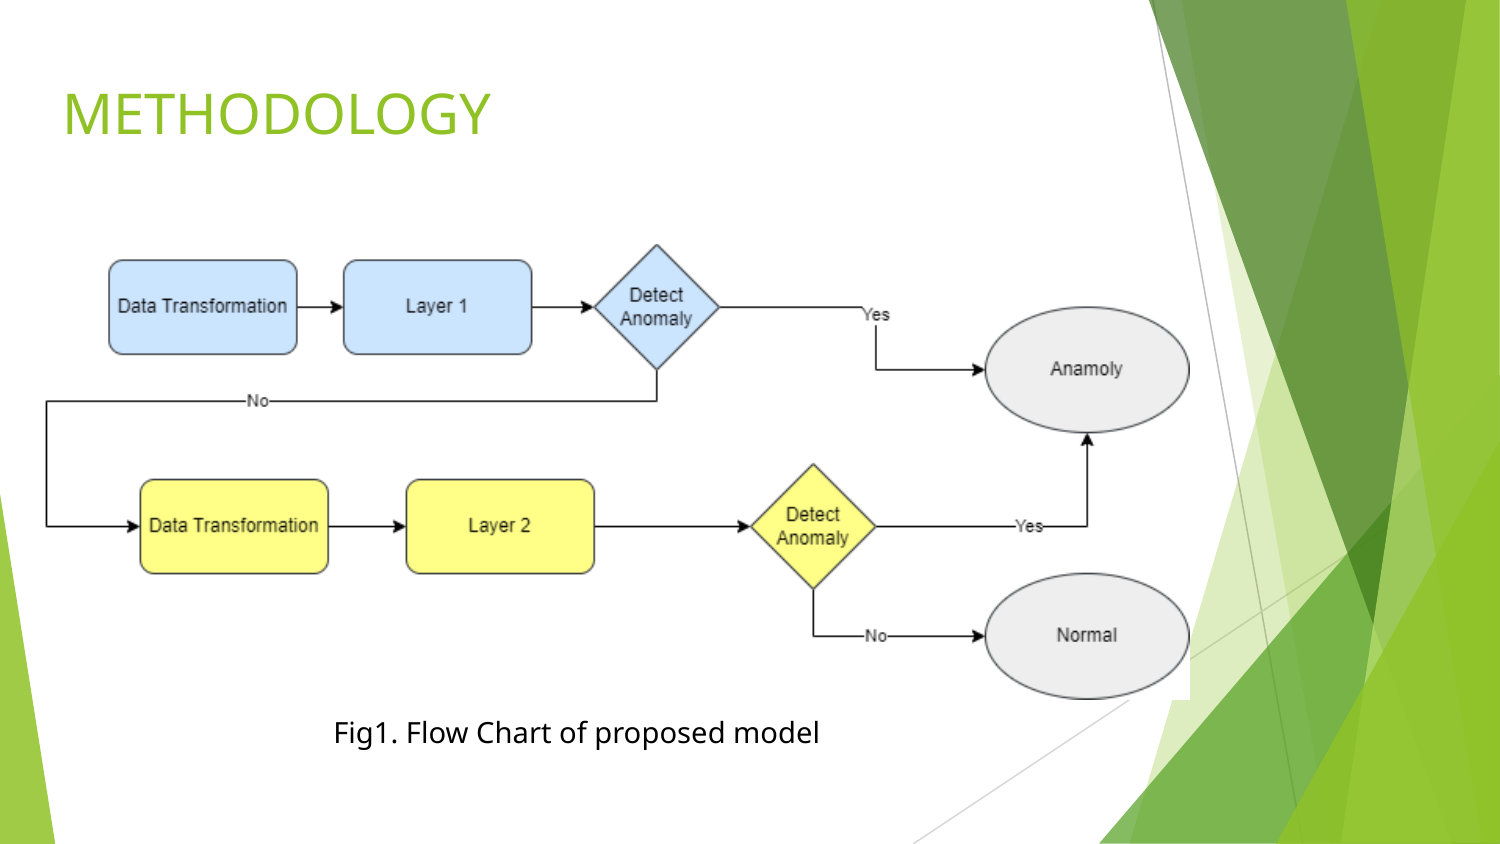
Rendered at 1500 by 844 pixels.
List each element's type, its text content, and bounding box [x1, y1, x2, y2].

picture [35, 244, 1190, 700]
text_box Fig1. Flow Chart of proposed model [318, 707, 990, 782]
title METHODOLOGY [51, 72, 1449, 167]
